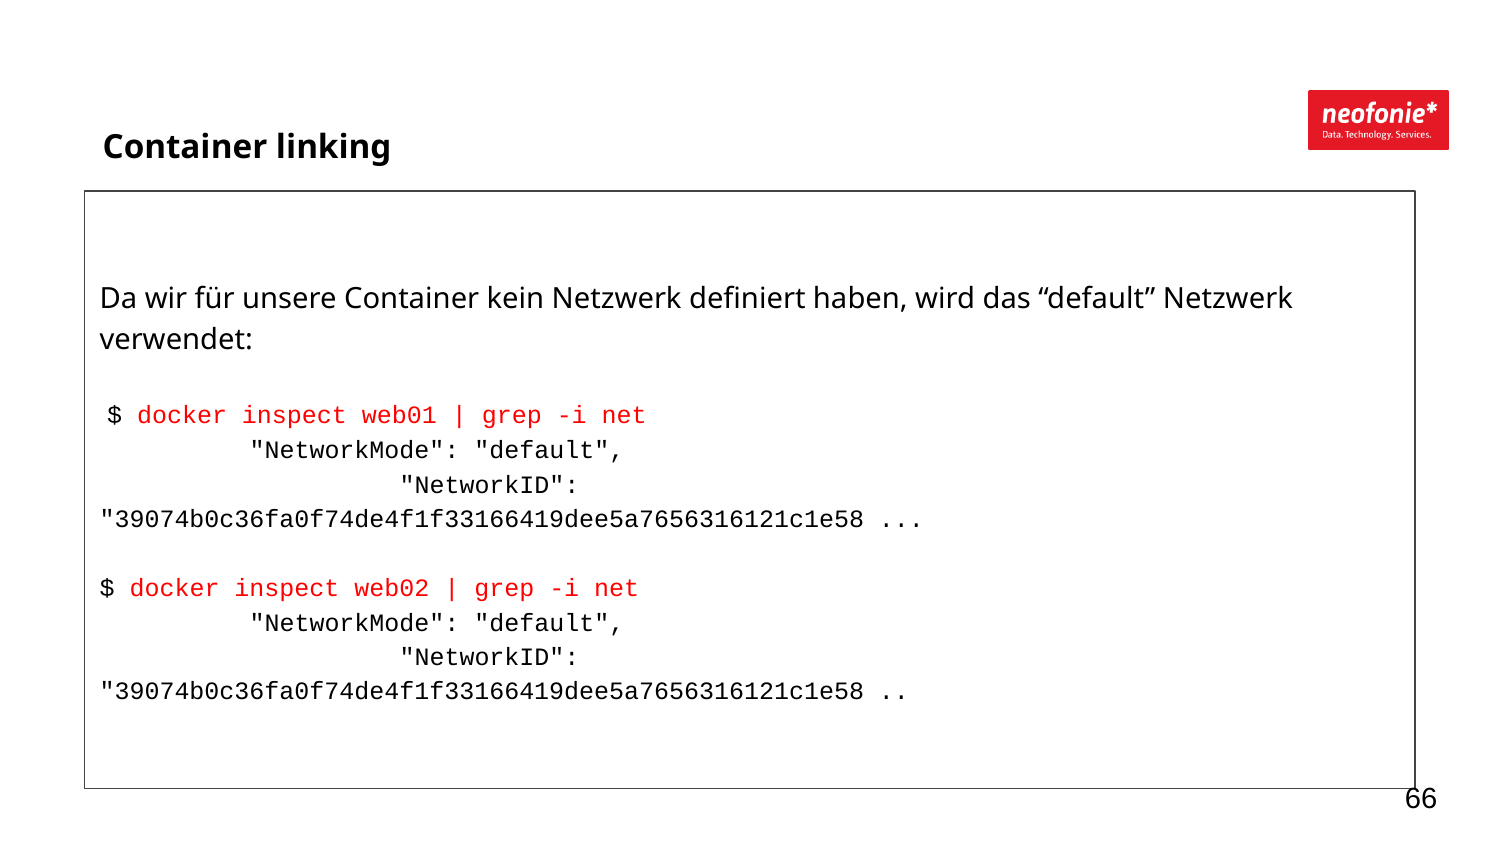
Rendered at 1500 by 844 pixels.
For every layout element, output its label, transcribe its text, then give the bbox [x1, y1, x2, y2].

slide_number ‹#› [1389, 764, 1480, 830]
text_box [84, 112, 1416, 789]
picture [1308, 90, 1449, 150]
